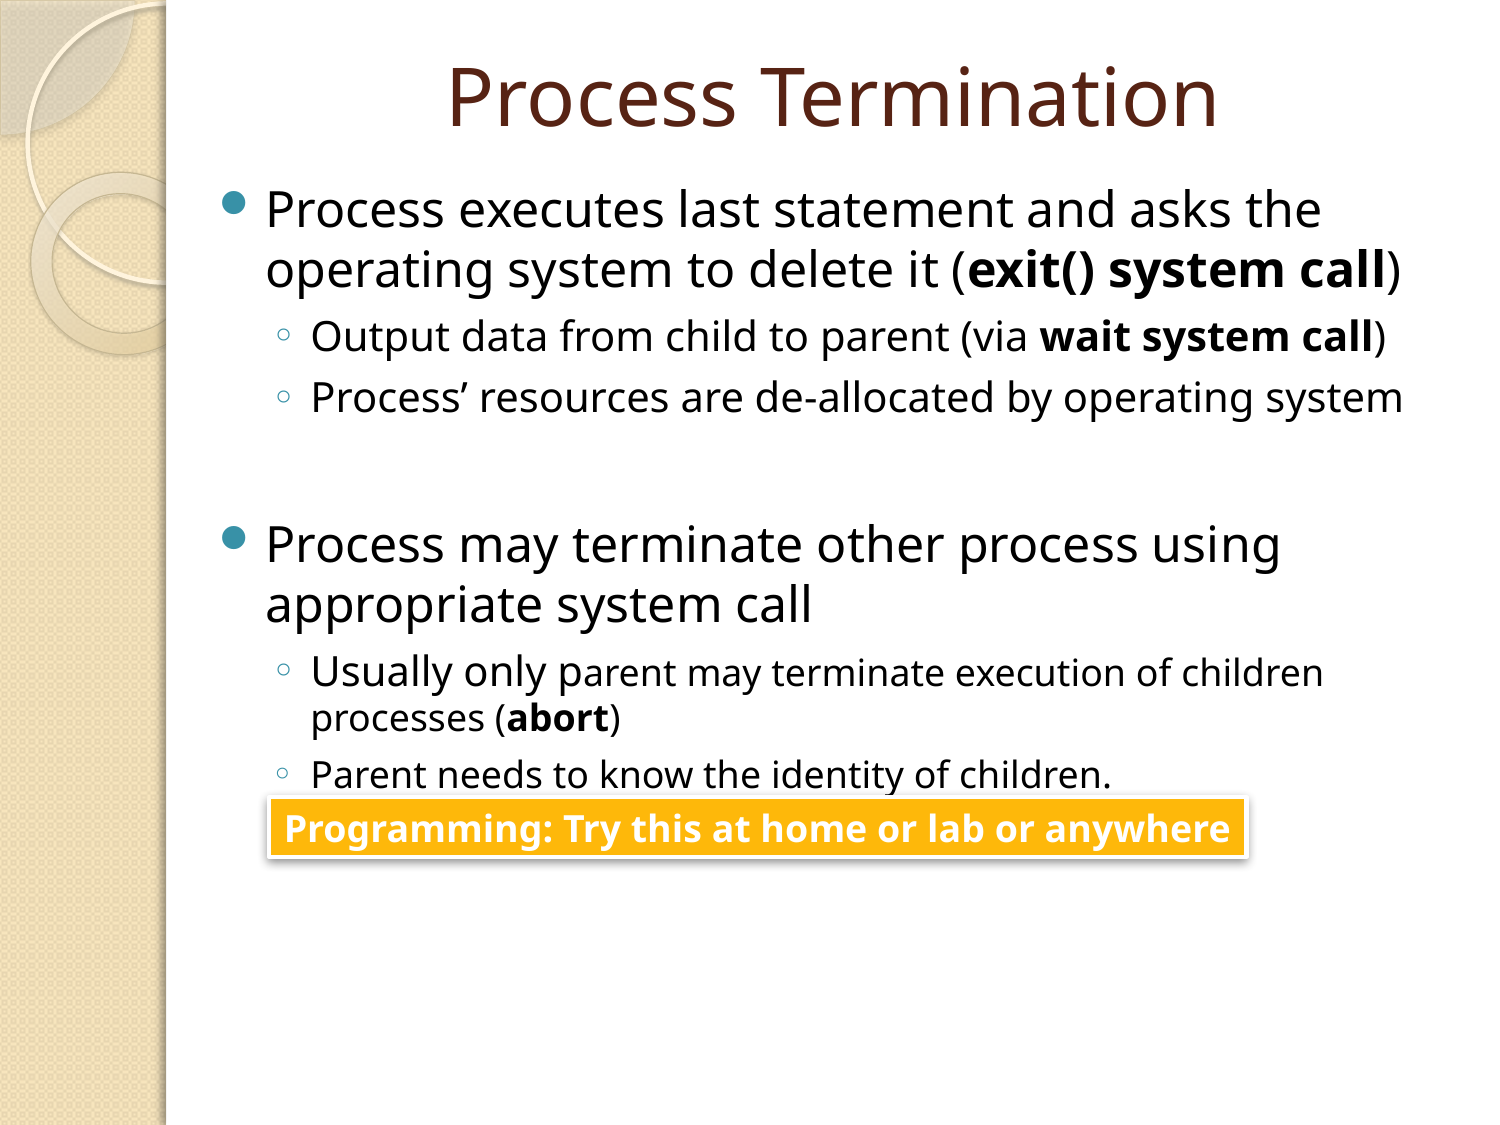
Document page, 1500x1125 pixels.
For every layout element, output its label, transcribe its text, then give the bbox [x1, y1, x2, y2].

text_box Programming: Try this at home or lab or anywhere [267, 795, 1249, 859]
list Process executes last statement and asks the operating system to delete it (exit() system call) Output data from child to parent (via wait system call) Process’ resources are de-allocated by operating system Process may terminate other process using appropriate system call Usually only parent may terminate execution of children processes (abort) Parent needs to know the identity of children. [194, 172, 1471, 1094]
title Process Termination [218, 0, 1449, 172]
